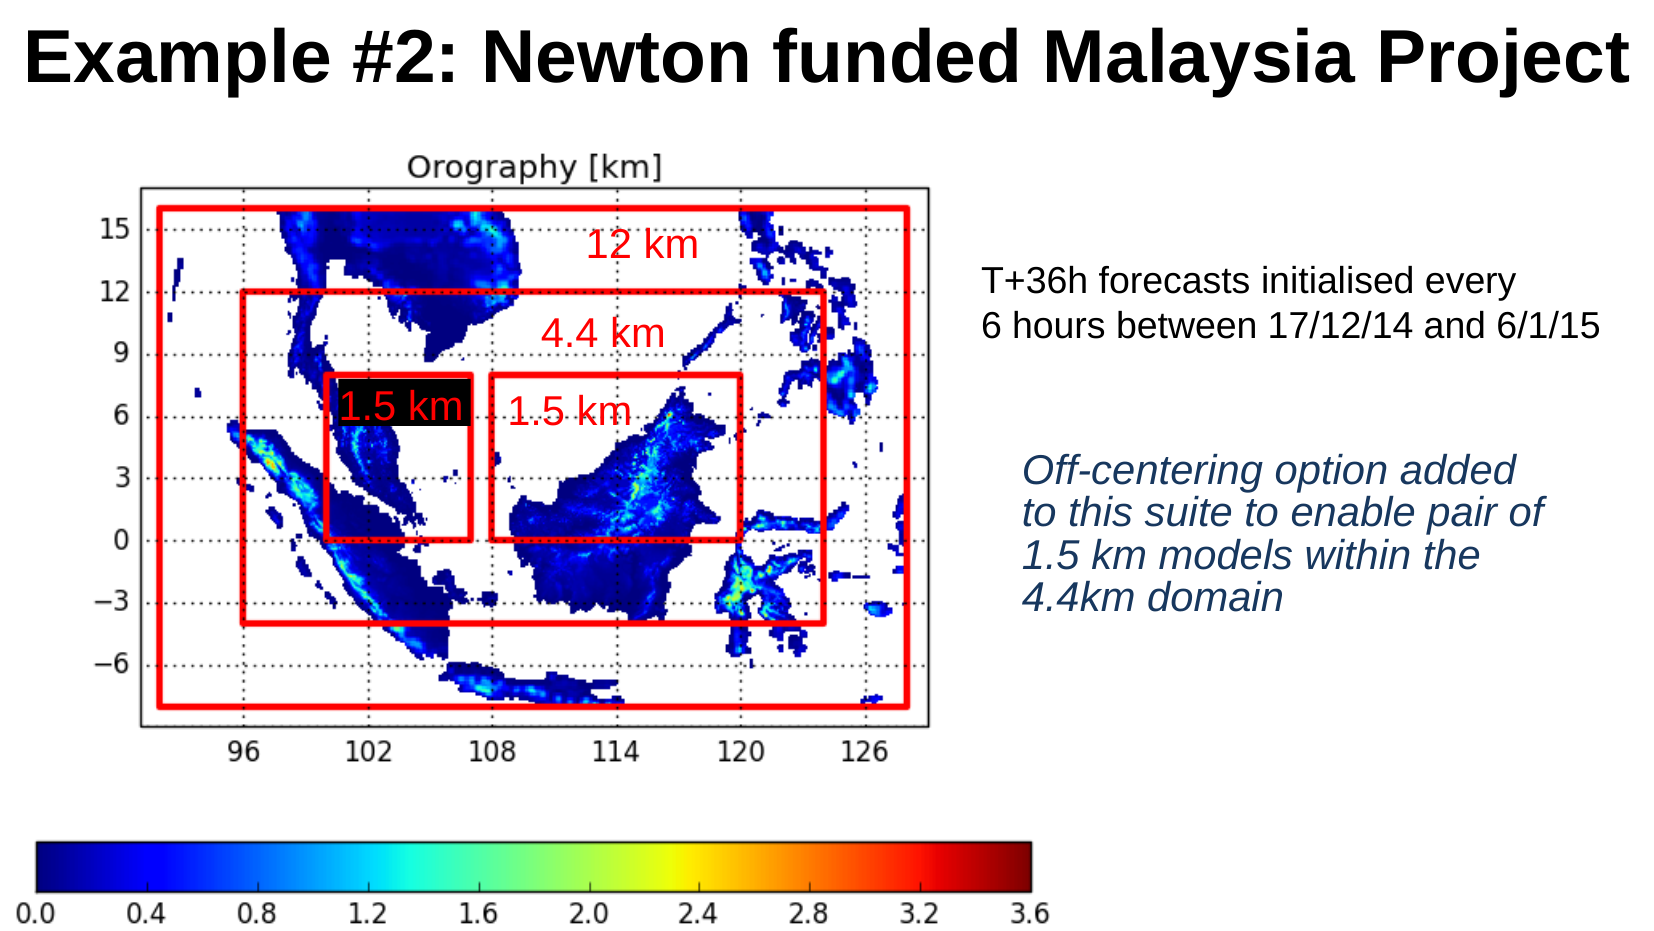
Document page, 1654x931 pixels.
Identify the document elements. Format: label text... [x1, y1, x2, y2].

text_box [1, 138, 1066, 931]
text_box Off-centering option added to this suite to enable pair of 1.5 km models within the 4.4km domain [1070, 442, 1563, 628]
text_box T+36h forecasts initialised every 6 hours between 17/12/14 and 6/1/15 [1070, 248, 1635, 402]
text_box Example #2: Newton funded Malaysia Project [1, 7, 1654, 98]
